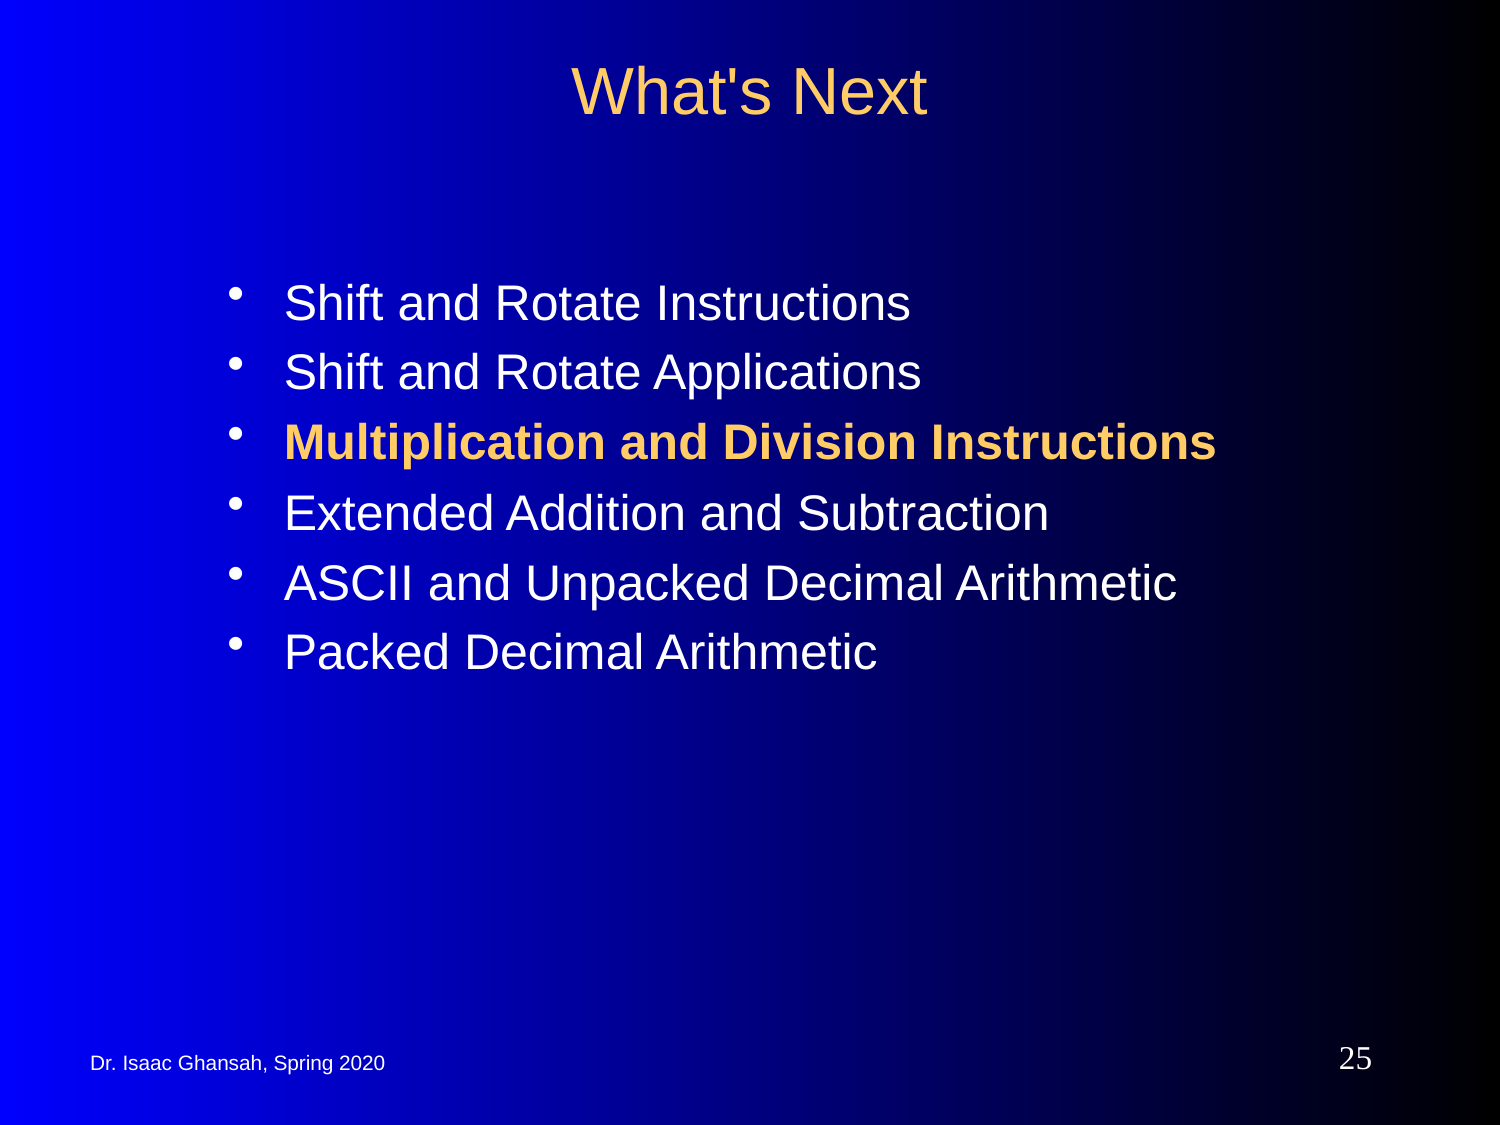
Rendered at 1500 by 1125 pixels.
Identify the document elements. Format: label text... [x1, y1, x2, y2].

list Shift and Rotate Instructions Shift and Rotate Applications Multiplication and Division Instructions Extended Addition and Subtraction ASCII and Unpacked Decimal Arithmetic Packed Decimal Arithmetic [212, 262, 1350, 725]
footer Dr. Isaac Ghansah, Spring 2020 [75, 1037, 800, 1088]
slide_number 25 [1224, 1025, 1388, 1088]
title What's Next [112, 37, 1388, 138]
